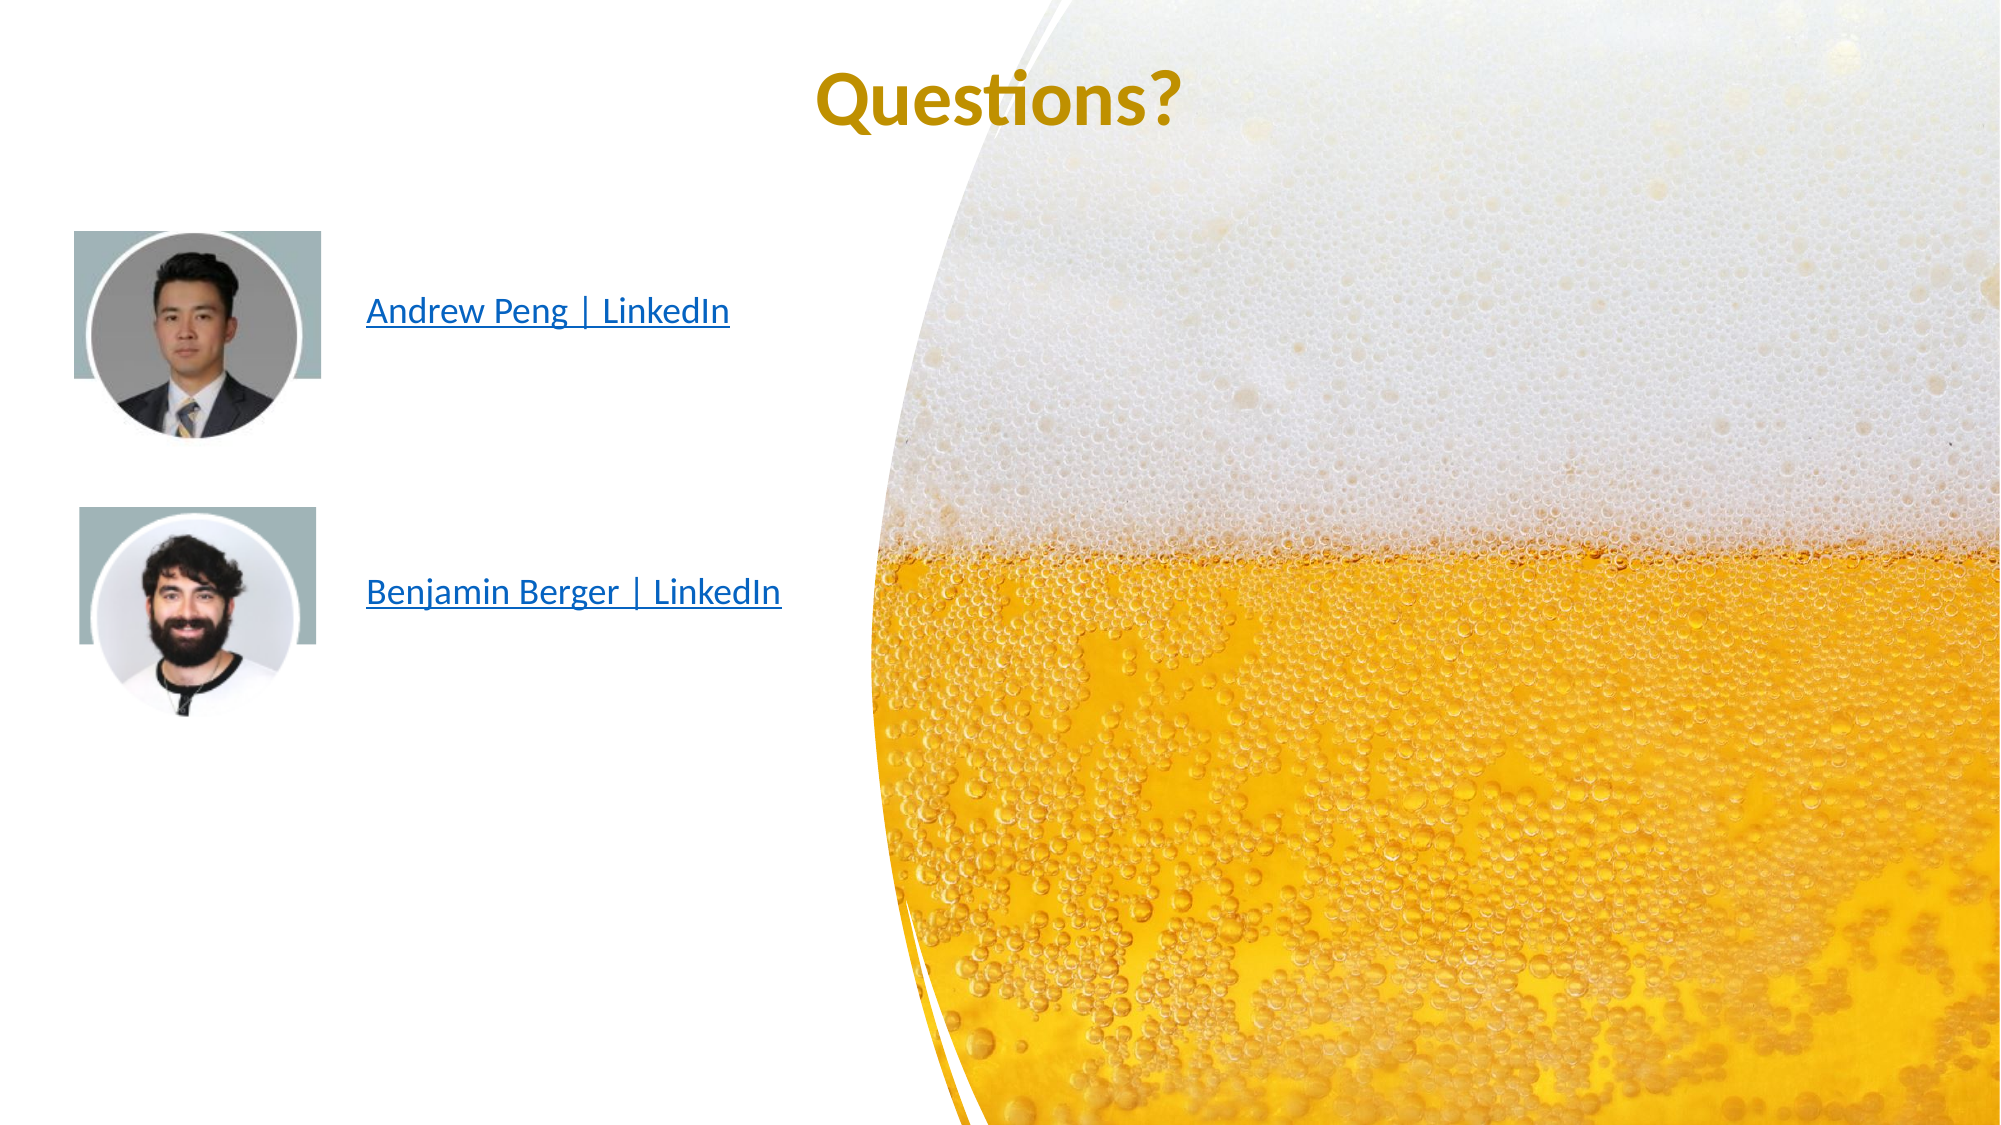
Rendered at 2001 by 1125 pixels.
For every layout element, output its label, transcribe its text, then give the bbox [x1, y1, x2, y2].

picture [871, 0, 2000, 1125]
list Questions? [137, 49, 871, 152]
text_box Andrew Peng | LinkedIn [351, 278, 759, 339]
picture [74, 231, 322, 447]
text_box Benjamin Berger | LinkedIn [351, 559, 871, 619]
picture [79, 507, 317, 733]
